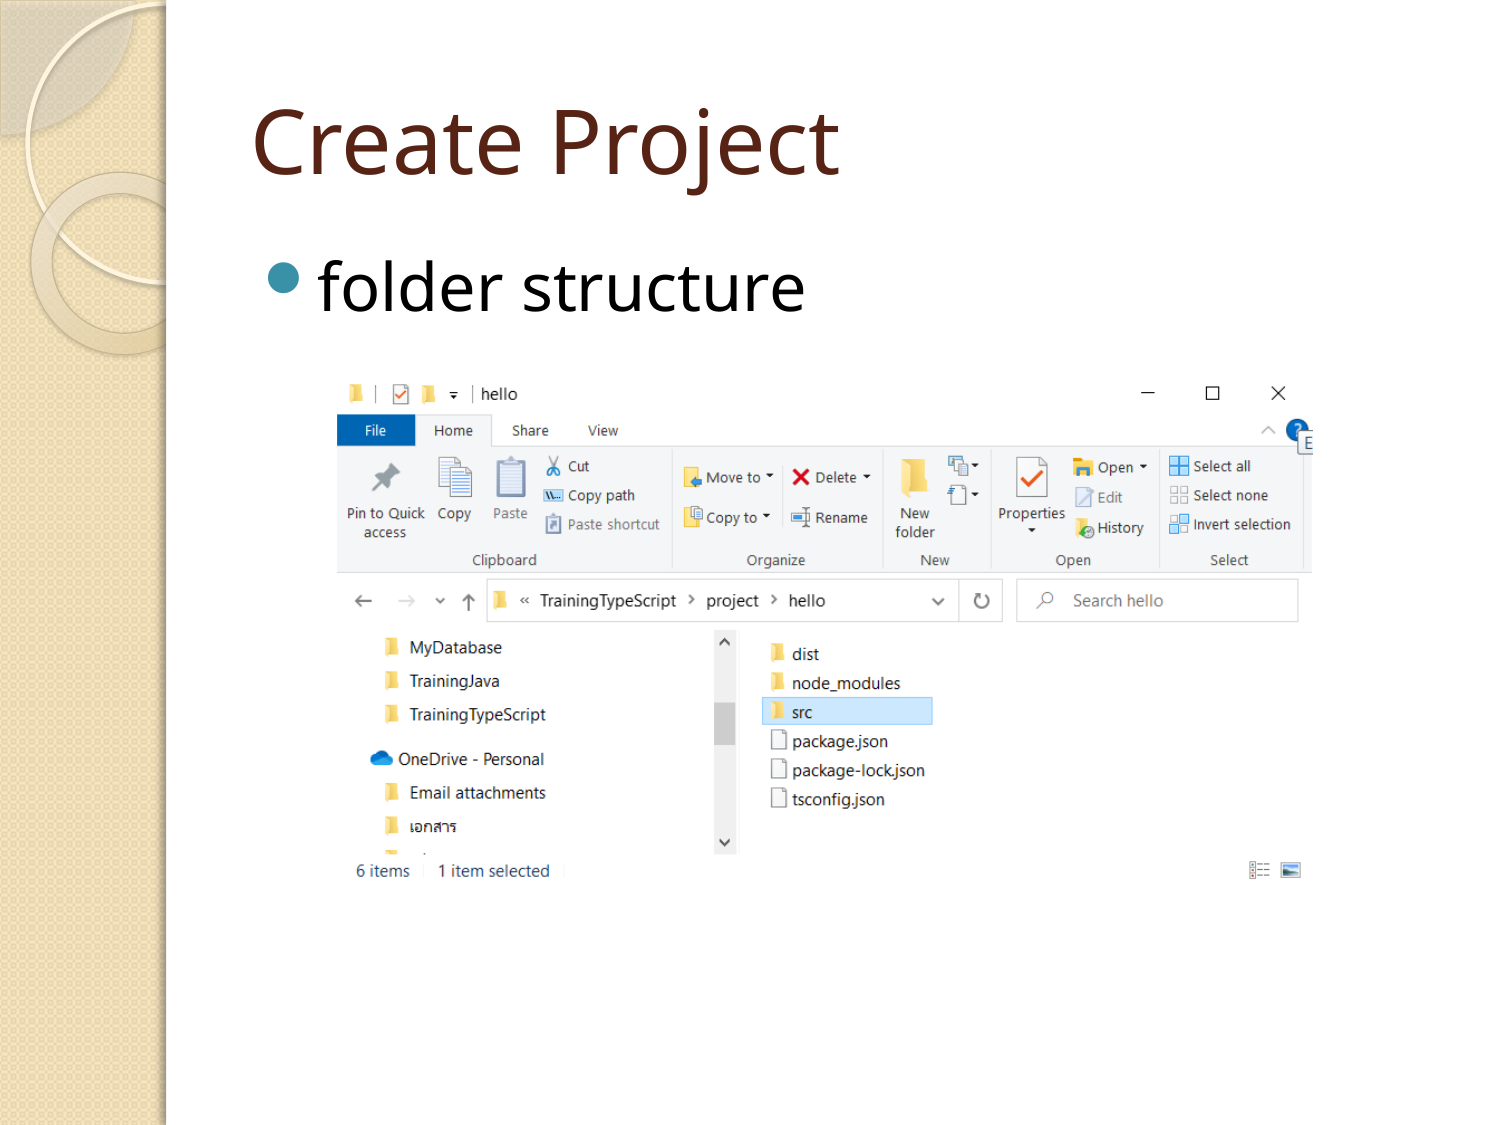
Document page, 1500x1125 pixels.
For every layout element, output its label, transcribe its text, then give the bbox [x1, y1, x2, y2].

title Create Project [235, 45, 1466, 233]
list folder structure [235, 237, 1466, 1025]
picture [336, 372, 1313, 888]
